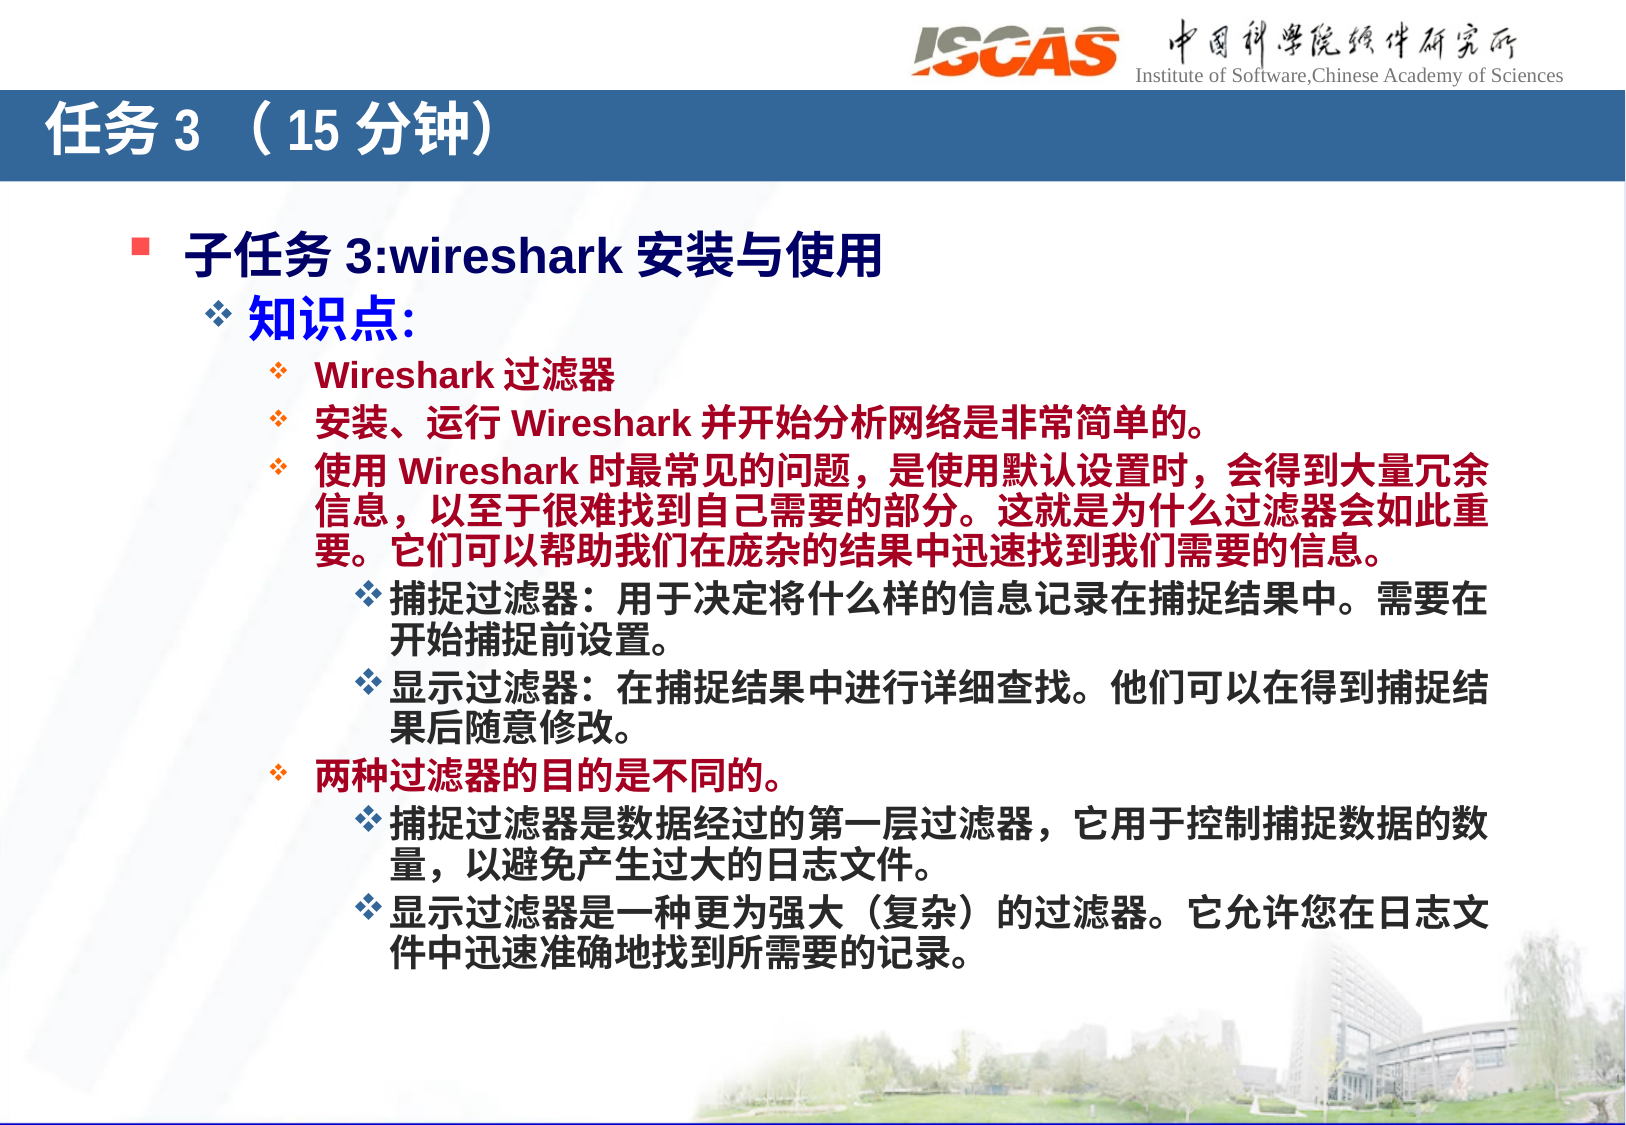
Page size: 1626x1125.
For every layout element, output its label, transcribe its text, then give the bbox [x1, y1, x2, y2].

title 任务3（15分钟） [0, 90, 1625, 182]
picture [1166, 15, 1519, 71]
picture [907, 18, 1132, 87]
list 子任务3:wireshark安装与使用 知识点： Wireshark过滤器 安装、运行Wireshark并开始分析网络是非常简单的。 使用Wireshark时最常见的问题，是使用默认设置时，会得到大量冗余信息，以至于很难找到自己需要的部分。这就是为什么过滤器会如此重要。它们可以帮助我们在庞杂的结果中迅速找到我们需要的信息。 捕捉过滤器：用于决定将什么样的信息记录在捕捉结果中。需要在开始捕捉前设置。 显示过滤器：在捕捉结果中进行详细查找。他们可以在得到捕捉结果后随意修改。 两种过滤器的目的是不同的。 捕捉过滤器是数据经过的第一层过滤器，它用于控制捕捉数据的数量，以避免产生过大的日志文件。 显示过滤器是一种更为强大（复杂）的过滤器。它允许您在日志文件中迅速准确地找到所需要的记录。 [111, 222, 1505, 1074]
picture [0, 92, 1626, 1125]
